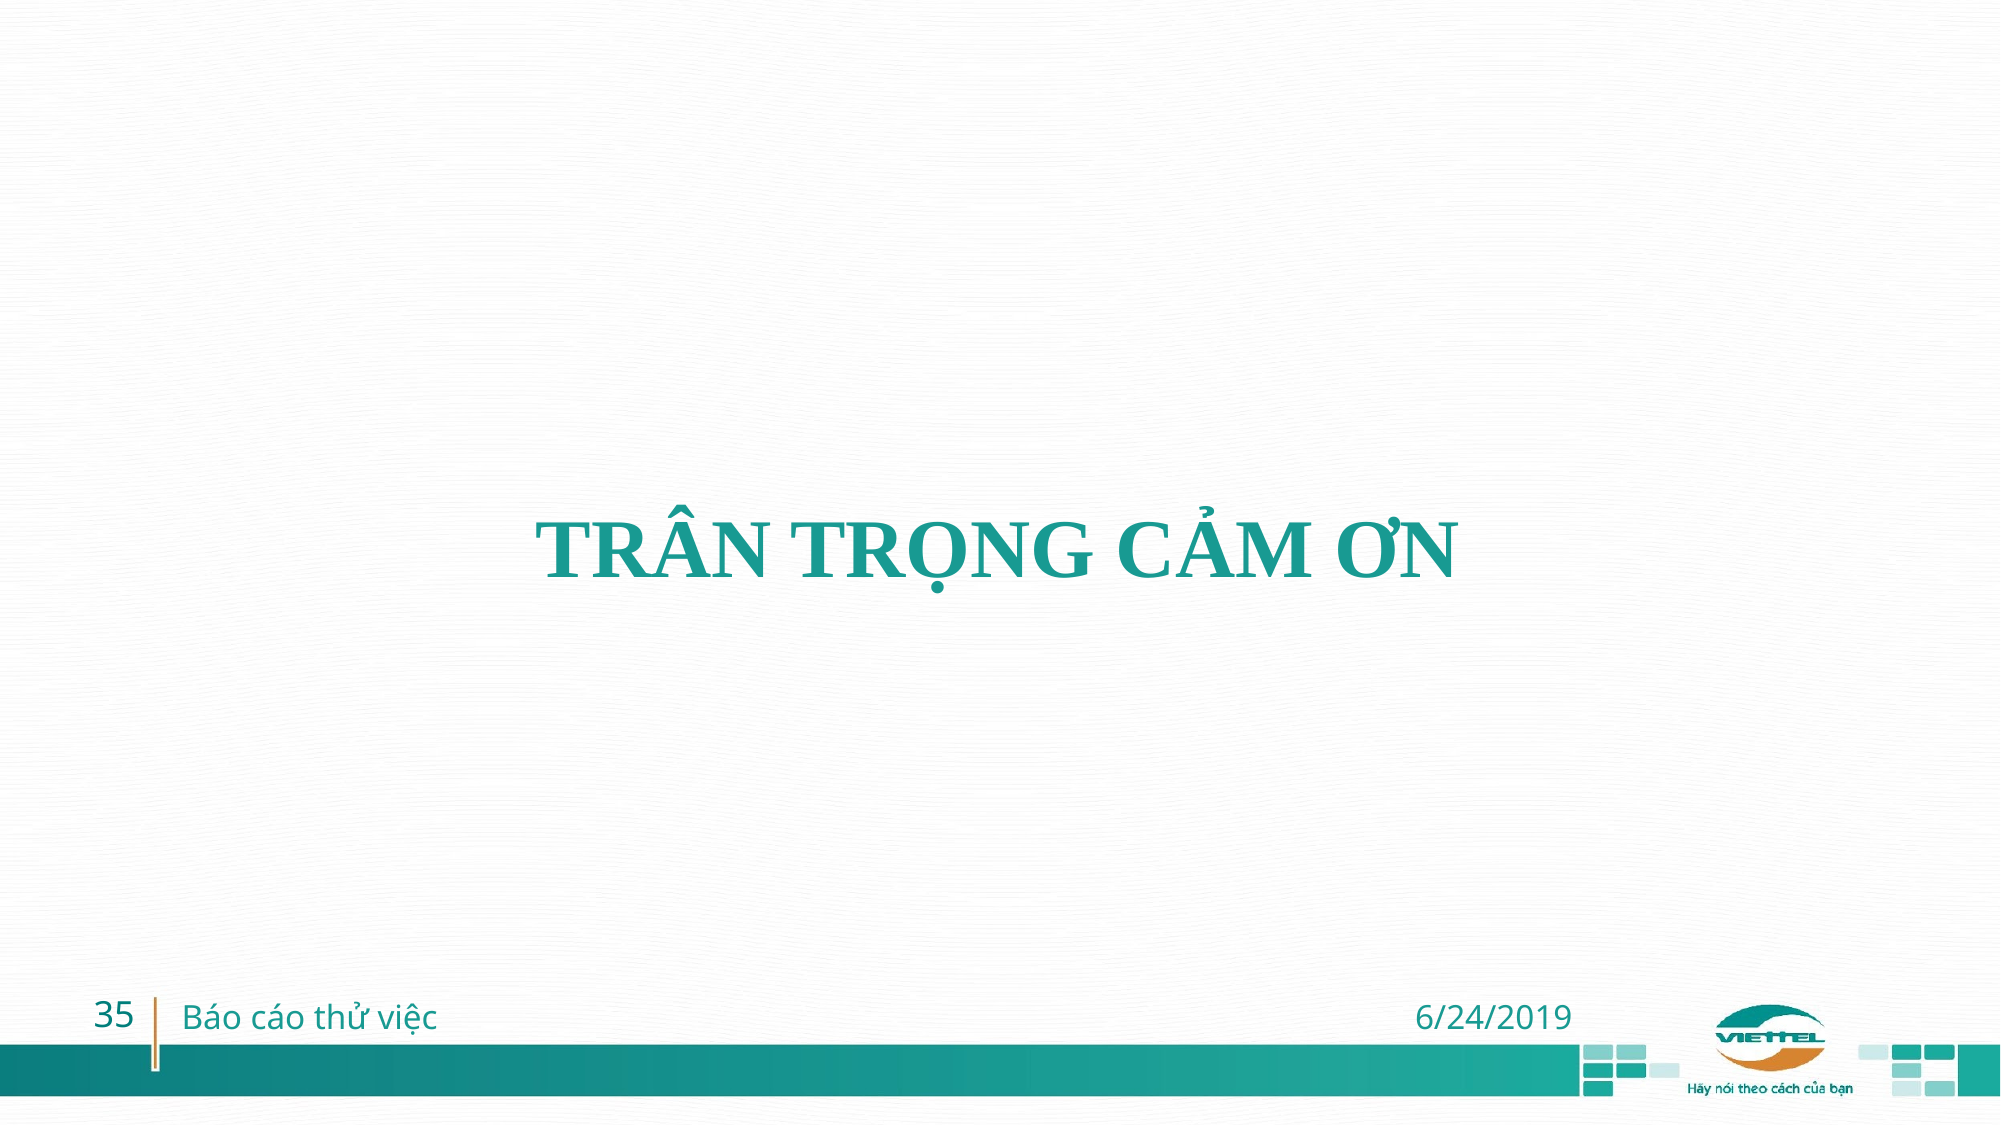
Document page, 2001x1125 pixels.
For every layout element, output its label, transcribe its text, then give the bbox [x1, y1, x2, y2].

list TRÂN TRỌNG CẢM ƠN [36, 436, 1960, 605]
footer Báo cáo thử việc [166, 985, 800, 1046]
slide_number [1400, 985, 1634, 1046]
slide_number ‹#› [50, 985, 150, 1046]
picture [0, 0, 2001, 1125]
